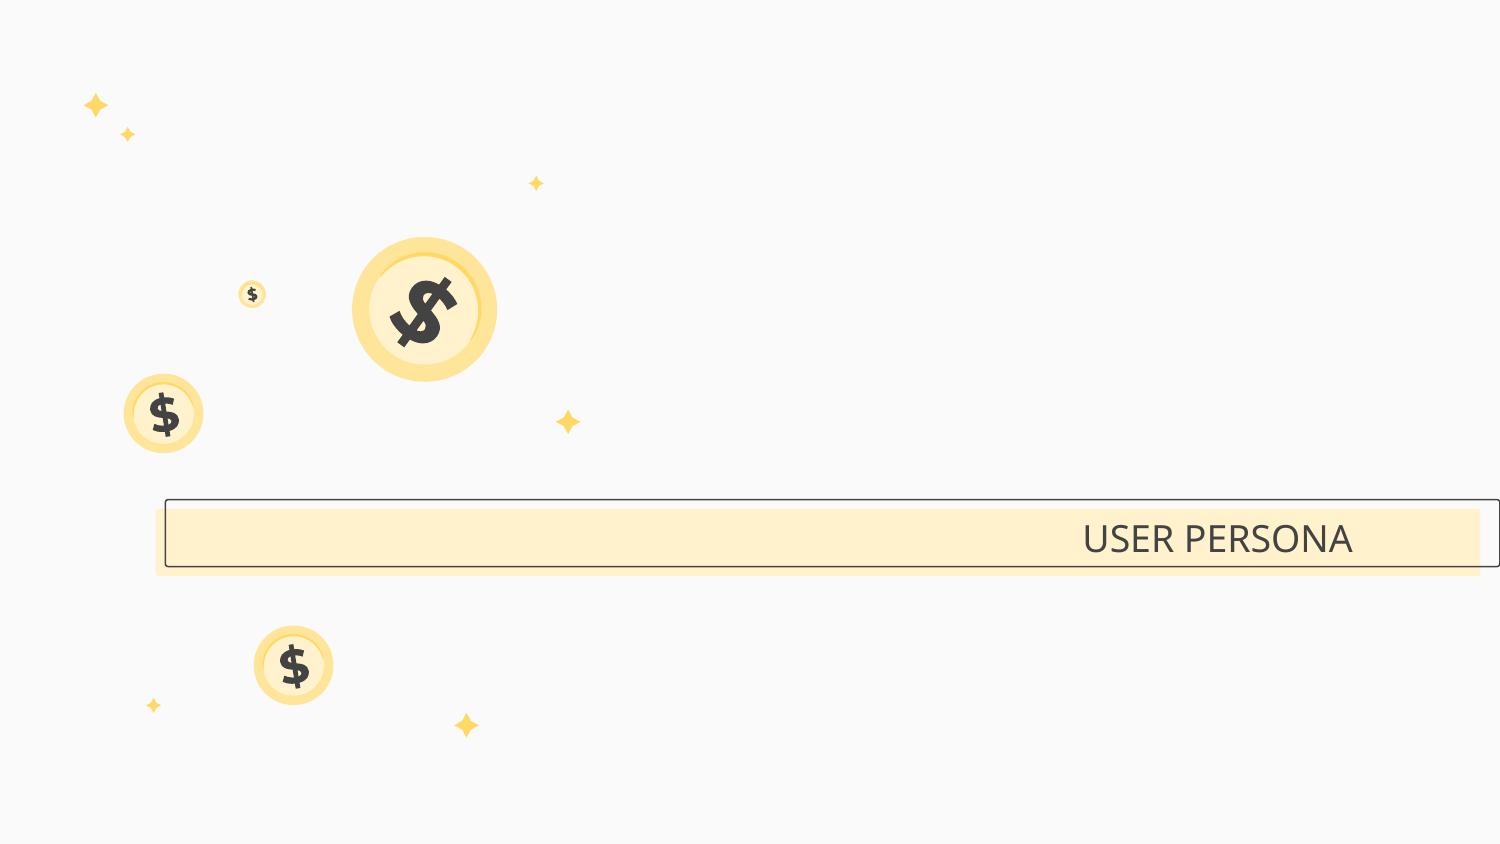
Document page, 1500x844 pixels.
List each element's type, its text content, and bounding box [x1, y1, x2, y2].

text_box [83, 92, 581, 738]
title USER PERSONA [592, 499, 1369, 577]
